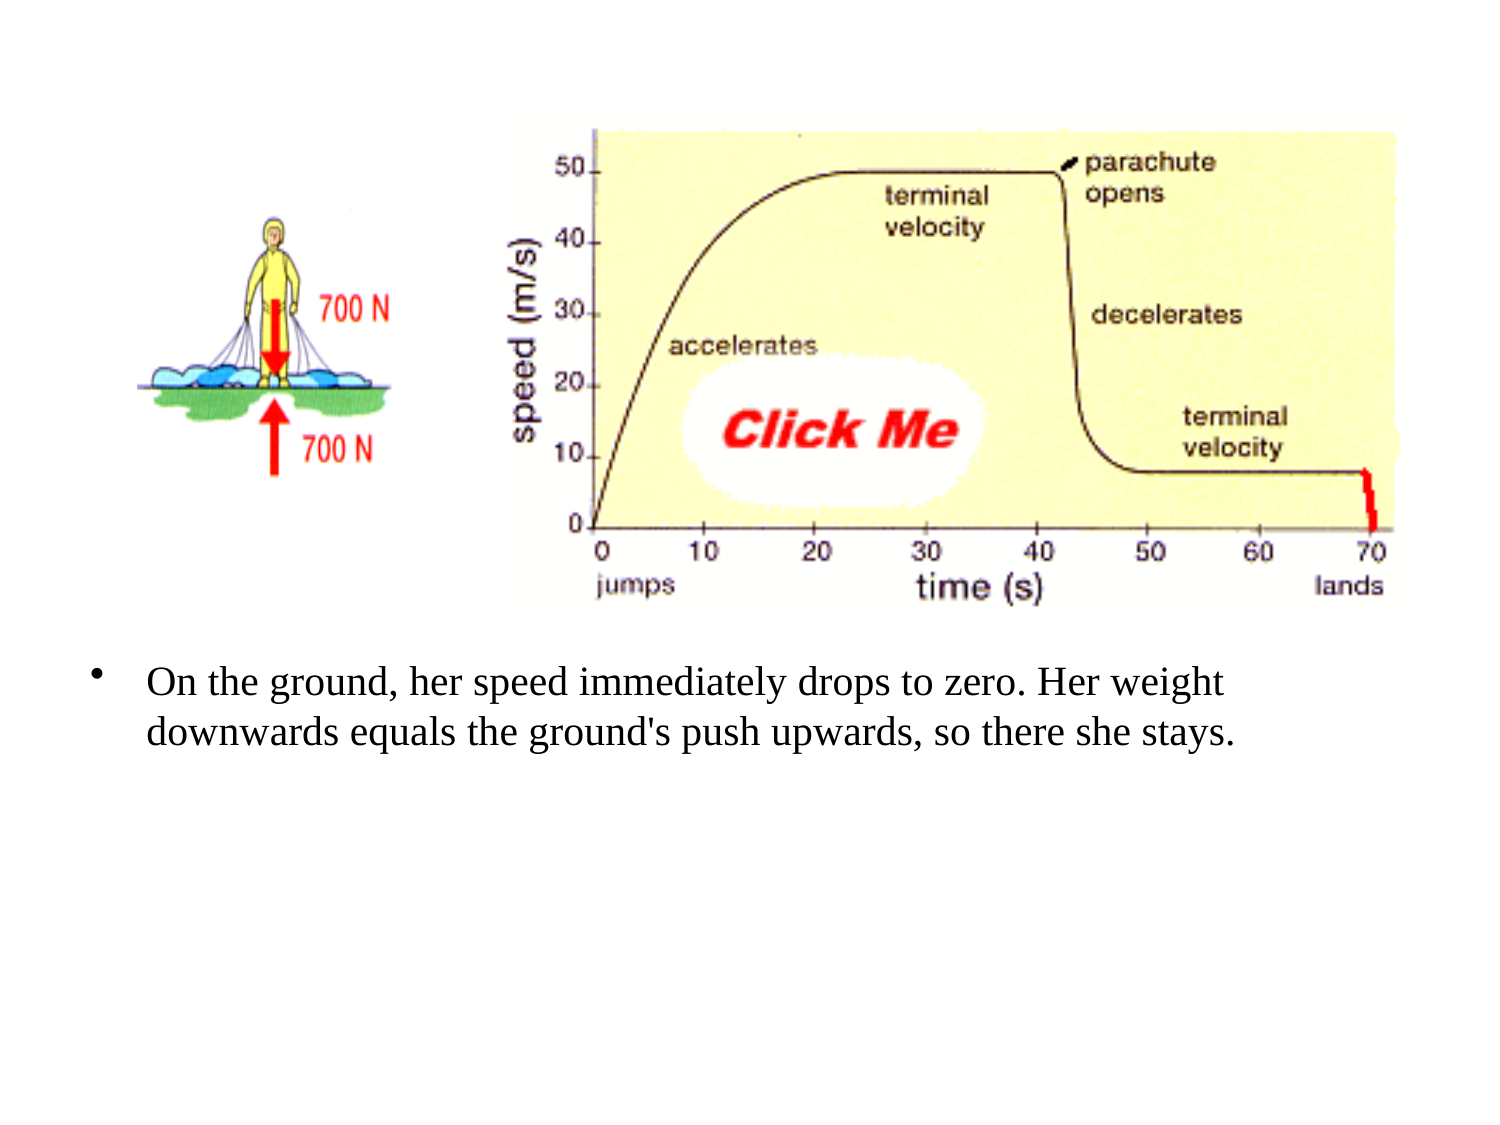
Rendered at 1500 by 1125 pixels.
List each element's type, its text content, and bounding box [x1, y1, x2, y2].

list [137, 187, 397, 488]
list On the ground, her speed immediately drops to zero. Her weight downwards equals the ground's push upwards, so there she stays. [74, 645, 1426, 1006]
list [499, 106, 1413, 622]
